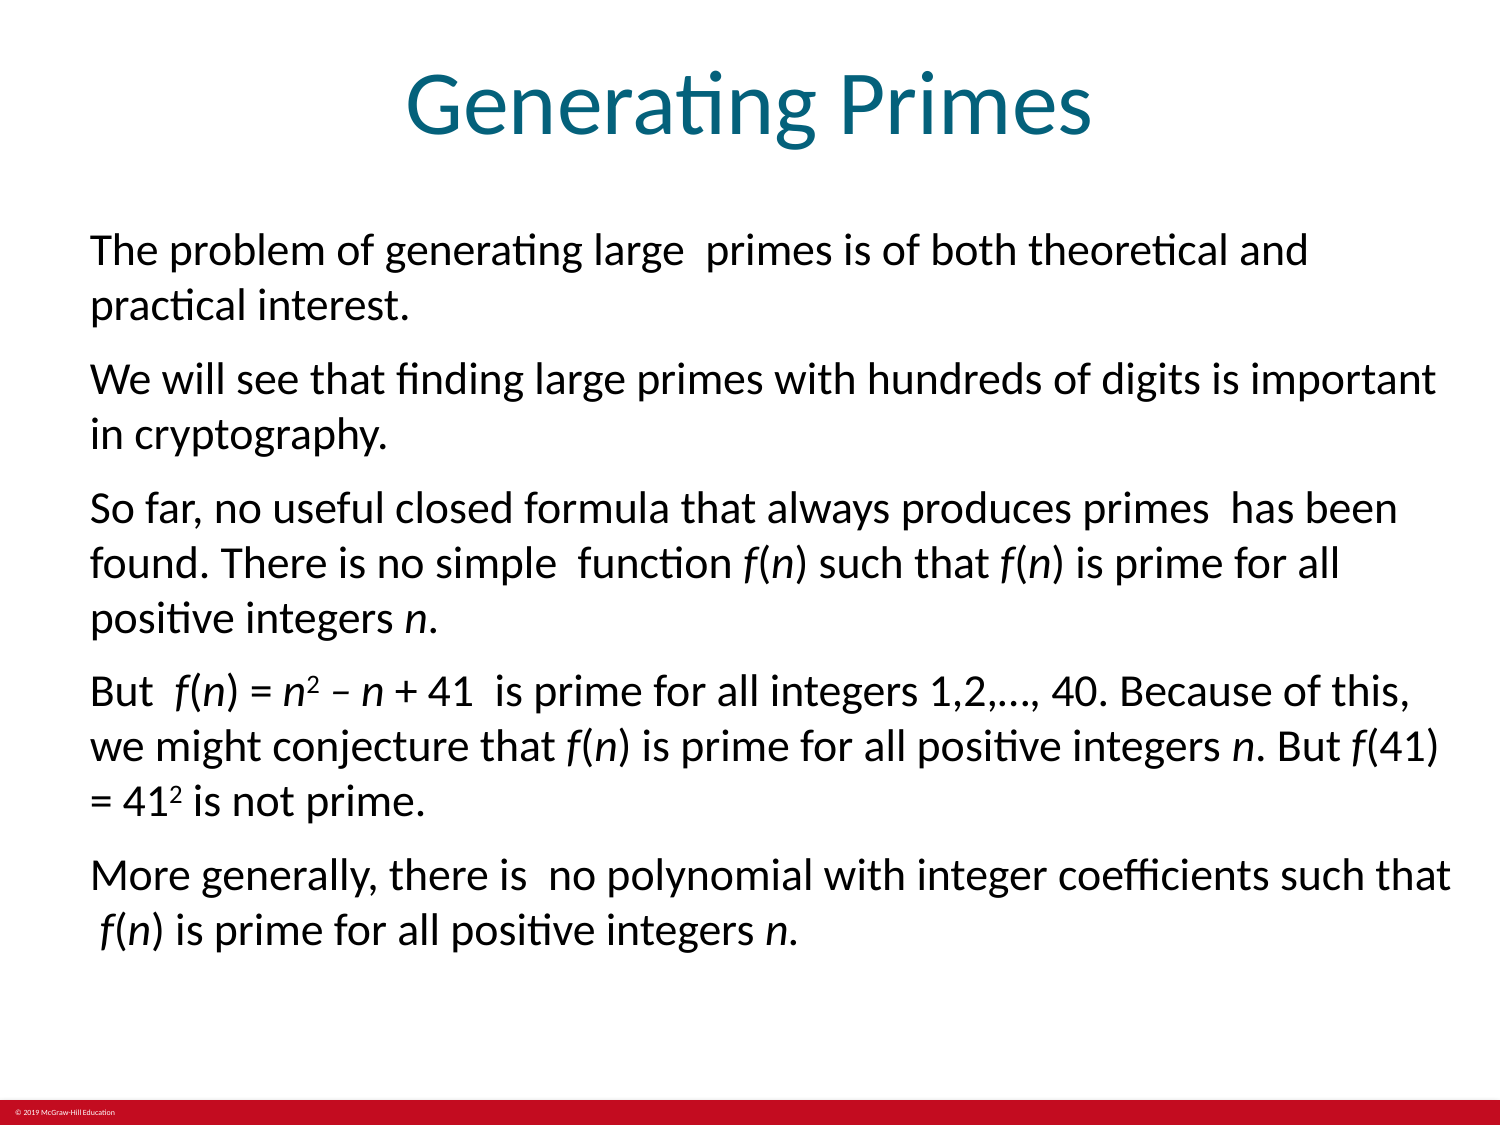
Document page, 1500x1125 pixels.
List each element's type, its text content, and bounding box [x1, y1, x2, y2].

title Generating Primes [0, 0, 1500, 195]
list The problem of generating large primes is of both theoretical and practical interest. We will see that finding large primes with hundreds of digits is important in cryptography. So far, no useful closed formula that always produces primes has been found. There is no simple function f(n) such that f(n) is prime for all positive integers n. But f(n) = n2 − n + 41 is prime for all integers 1,2,…, 40. Because of this, we might conjecture that f(n) is prime for all positive integers n. But f(41) = 412 is not prime. More generally, there is no polynomial with integer coefficients such that f(n) is prime for all positive integers n. [75, 212, 1475, 1083]
